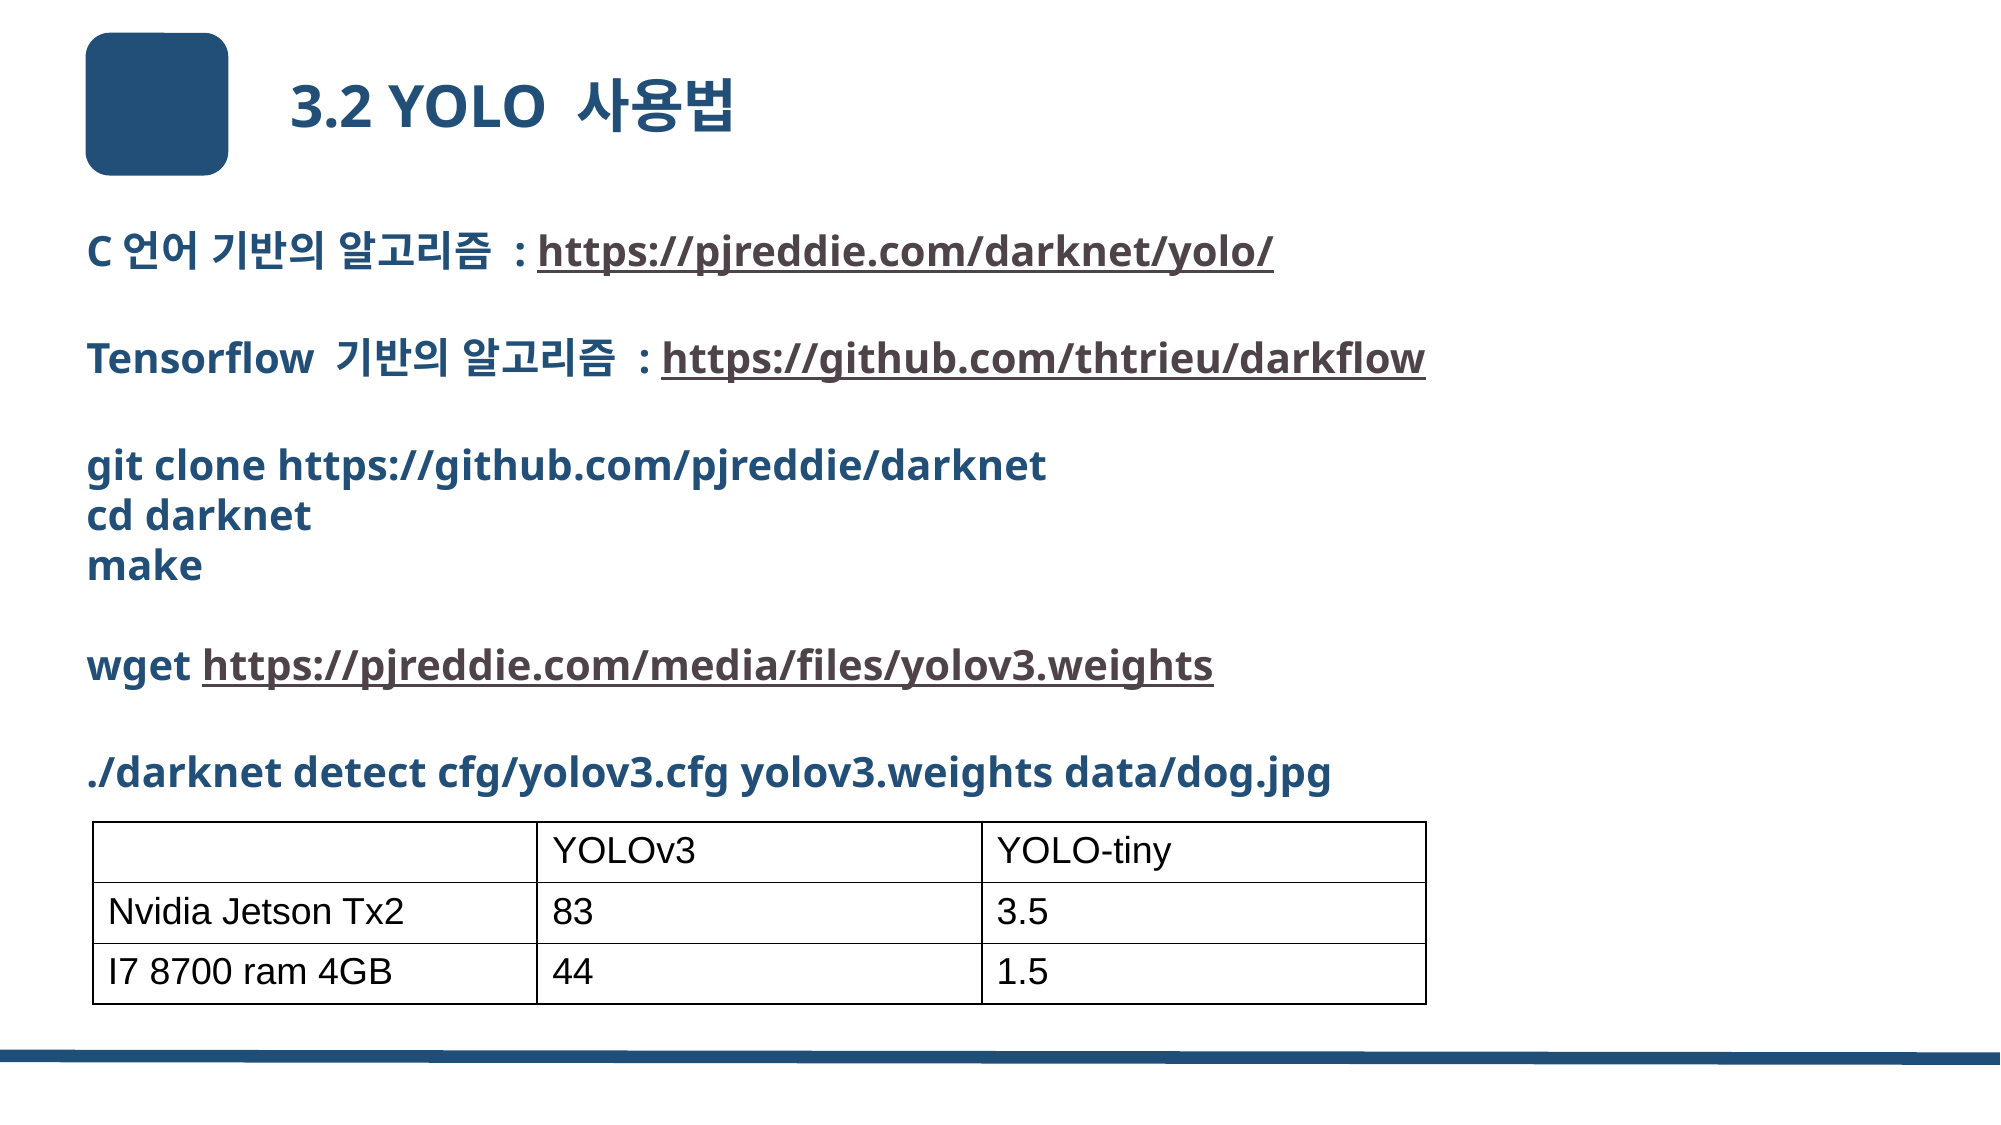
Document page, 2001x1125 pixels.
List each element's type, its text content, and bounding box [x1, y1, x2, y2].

table_cell I7 8700 ram 4GB [94, 944, 536, 1003]
table_cell 44 [538, 944, 981, 1003]
text_box [86, 33, 228, 175]
table_cell 83 [538, 883, 981, 943]
text_box 3.2 YOLO 사용법 [274, 0, 2000, 218]
text_box C언어 기반의 알고리즘 : https://pjreddie.com/darknet/yolo/ Tensorflow 기반의 알고리즘 : https://github.com/thtrieu/darkflow git clone https://github.com/pjreddie/darknet cd darknet make wget https://pjreddie.com/media/files/yolov3.weights ./darknet detect cfg/yolov3.cfg yolov3.weights data/dog.jpg [71, 217, 1441, 804]
table_header YOLO-tiny [983, 823, 1425, 882]
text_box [0, 1055, 2000, 1059]
table_cell 3.5 [983, 883, 1425, 943]
table_header YOLOv3 [538, 823, 981, 882]
table_header [94, 823, 536, 882]
table_cell Nvidia Jetson Tx2 [94, 883, 536, 943]
table_cell 1.5 [983, 944, 1425, 1003]
